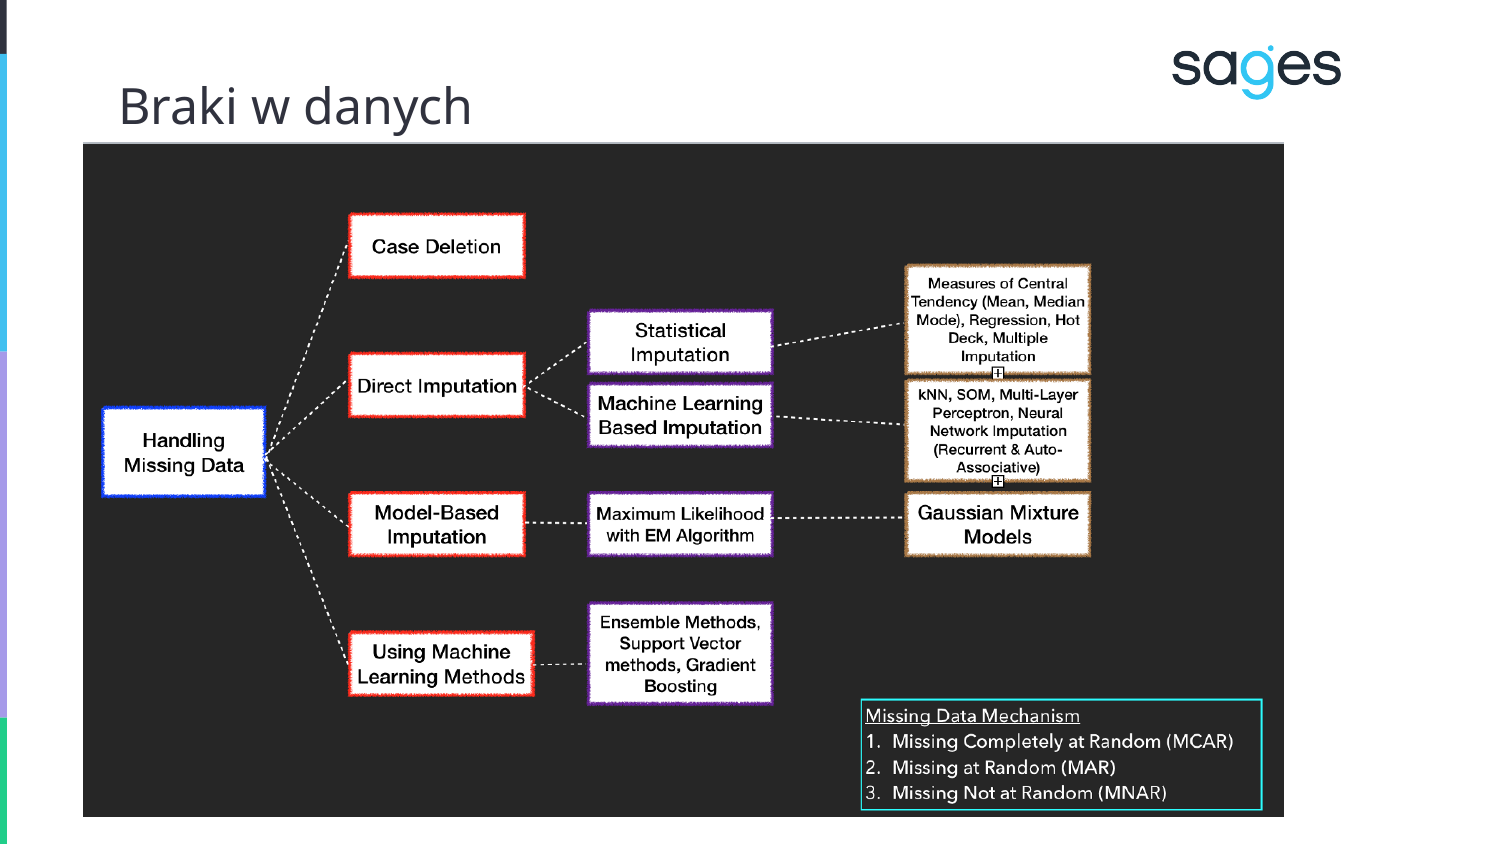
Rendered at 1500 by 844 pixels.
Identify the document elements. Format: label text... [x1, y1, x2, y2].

picture [83, 142, 1285, 817]
picture [1172, 45, 1341, 100]
title Braki w danych [103, 56, 1153, 141]
